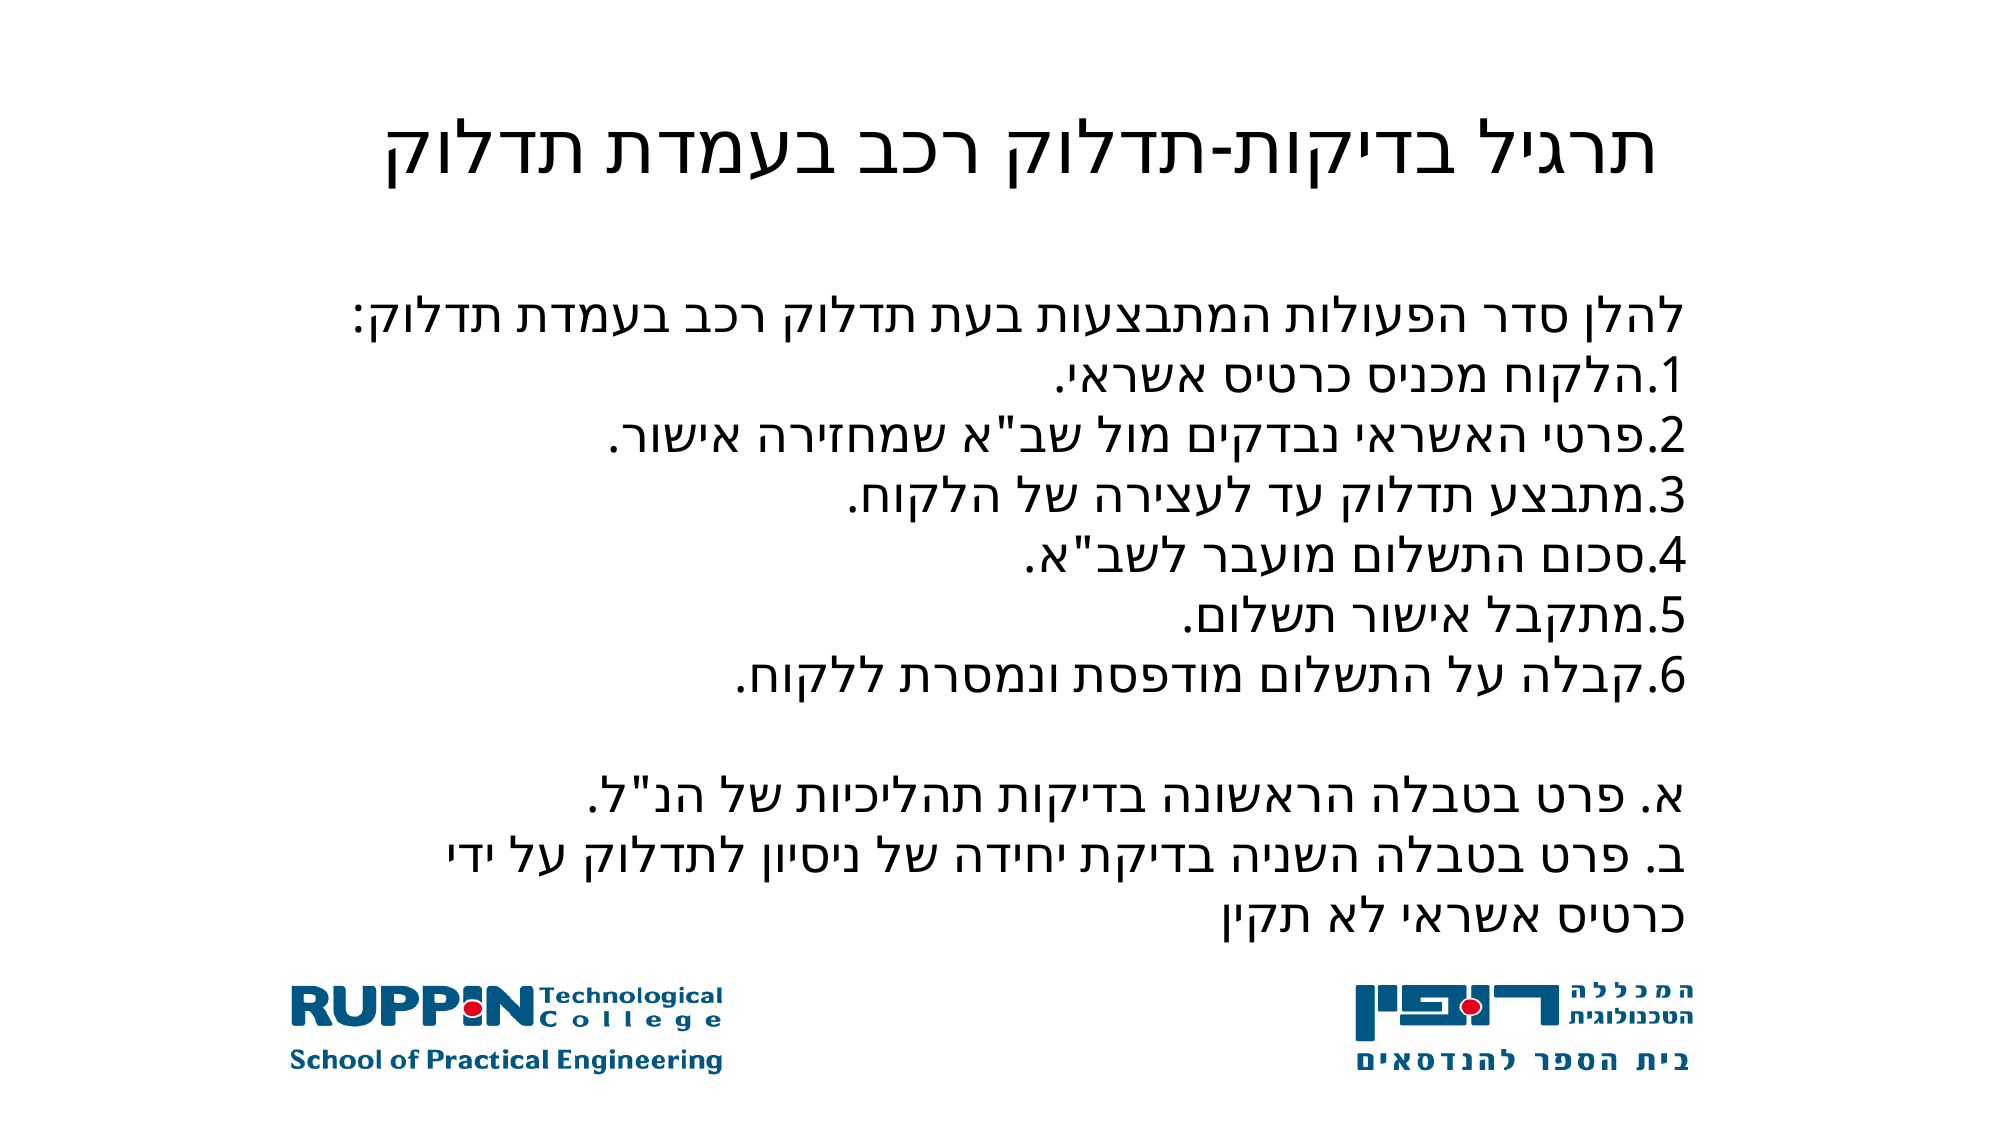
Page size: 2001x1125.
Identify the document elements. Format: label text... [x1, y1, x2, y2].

text_box להלן סדר הפעולות המתבצעות בעת תדלוק רכב בעמדת תדלוק: הלקוח מכניס כרטיס אשראי. פרטי האשראי נבדקים מול שב"א שמחזירה אישור. מתבצע תדלוק עד לעצירה של הלקוח. סכום התשלום מועבר לשב"א. מתקבל אישור תשלום. קבלה על התשלום מודפסת ונמסרת ללקוח. א. פרט בטבלה הראשונה בדיקות תהליכיות של הנ"ל. ב. פרט בטבלה השניה בדיקת יחידה של ניסיון לתדלוק על ידי כרטיס אשראי לא תקין [327, 274, 1702, 950]
text_box תרגיל בדיקות-תדלוק רכב בעמדת תדלוק [359, 91, 1702, 197]
picture [272, 974, 1702, 1078]
